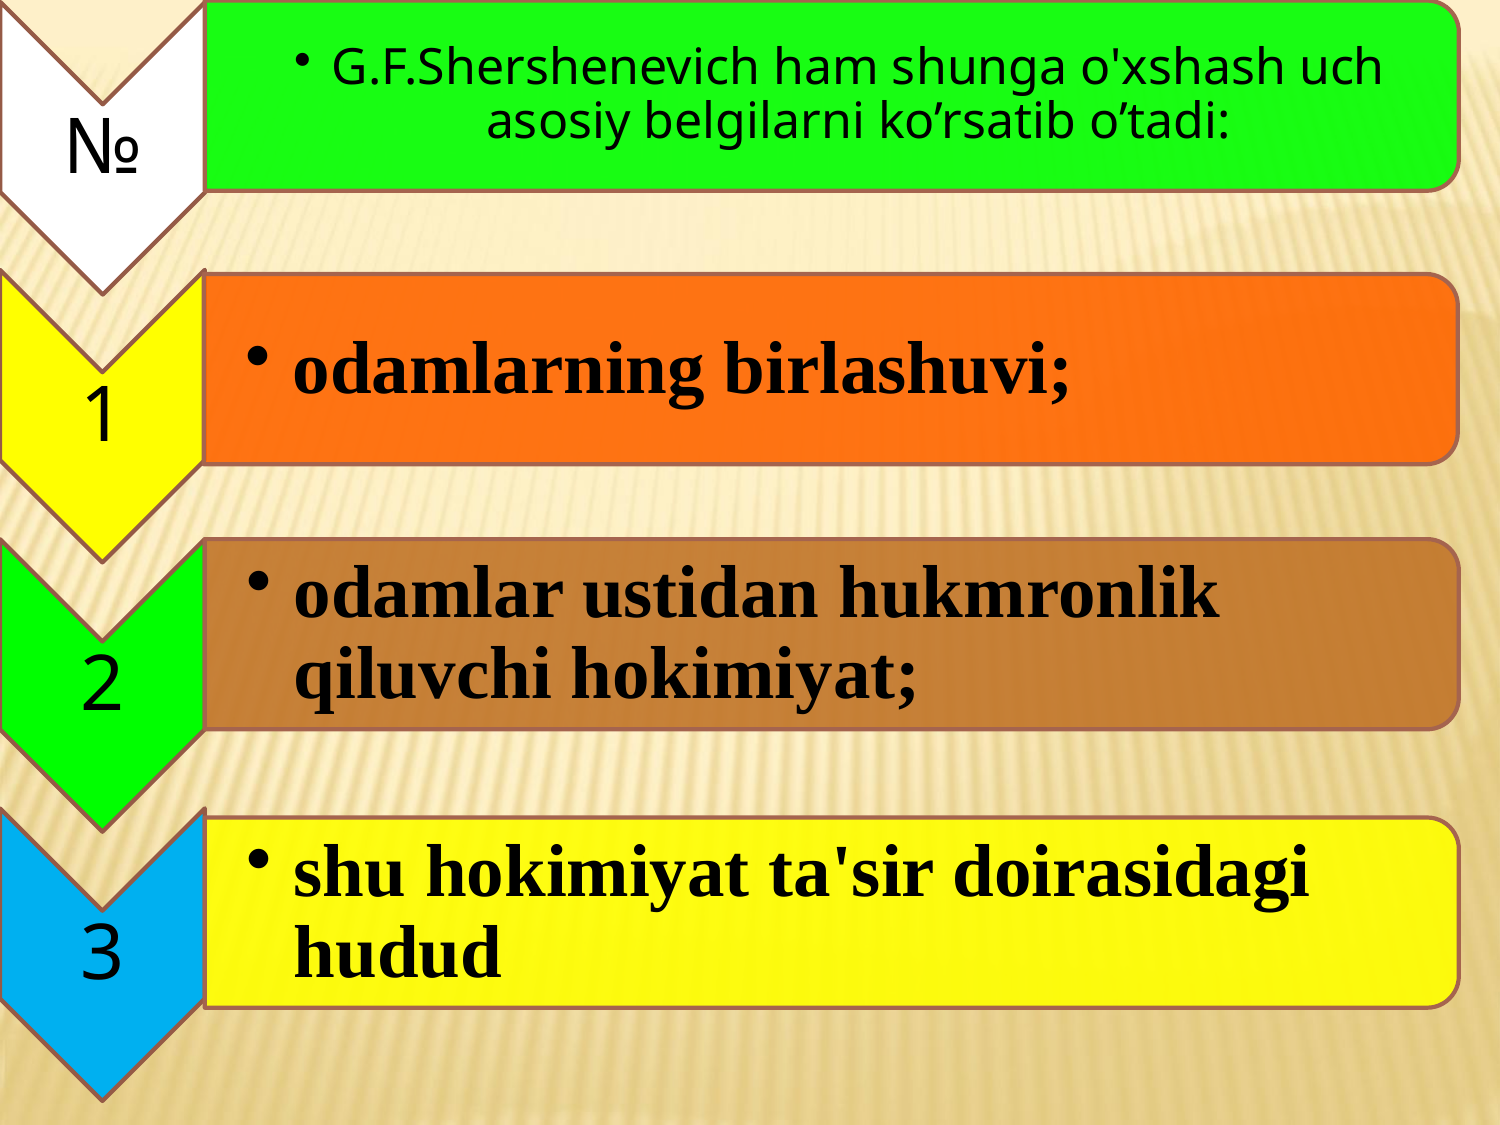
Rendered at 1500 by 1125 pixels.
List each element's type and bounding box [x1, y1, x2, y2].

text_box [0, 0, 1460, 1102]
picture [0, 0, 1500, 1125]
